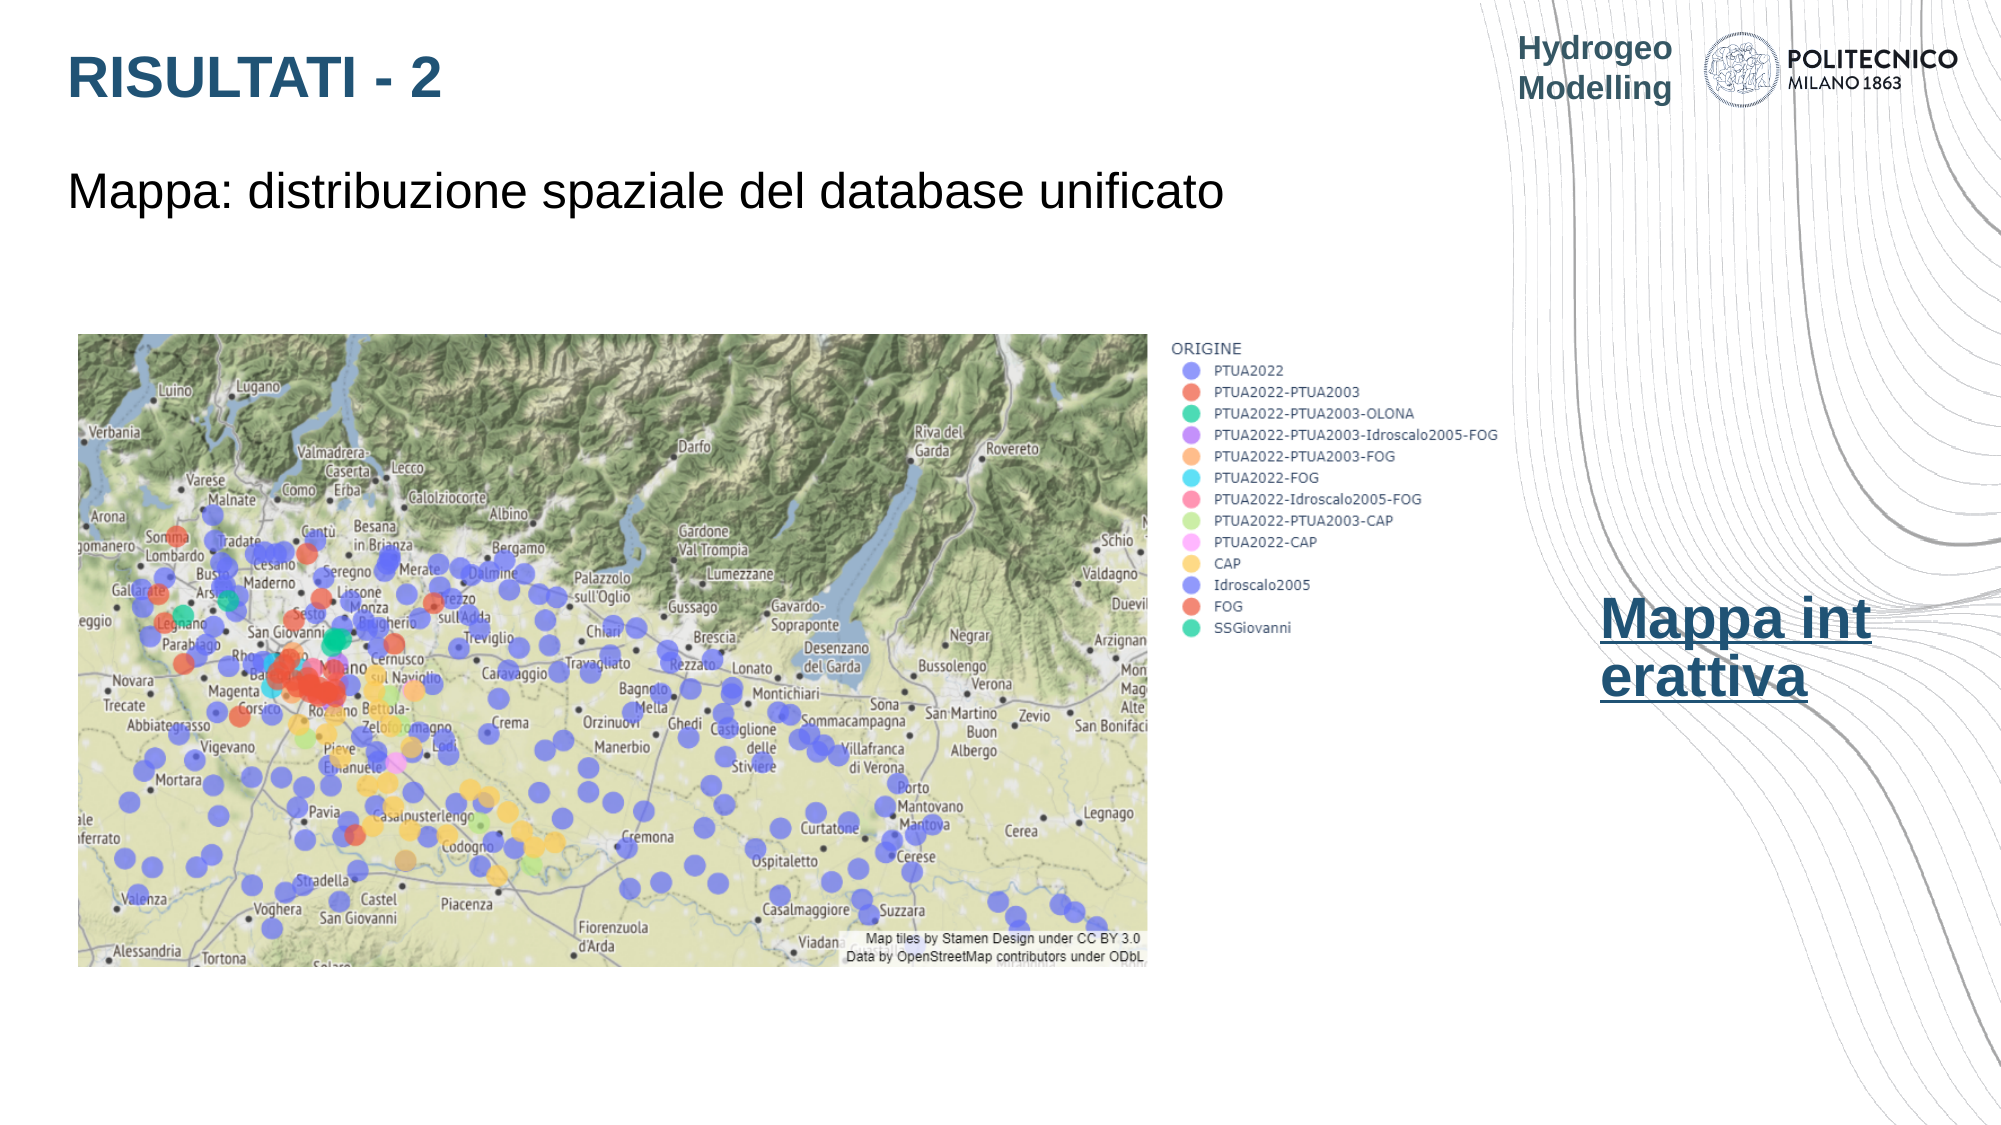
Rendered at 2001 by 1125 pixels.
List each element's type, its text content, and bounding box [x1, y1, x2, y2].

picture [78, 0, 2000, 1125]
list Mappa: distribuzione spaziale del database unificato [52, 158, 1480, 563]
title Risultati - 2 [52, 31, 1480, 127]
